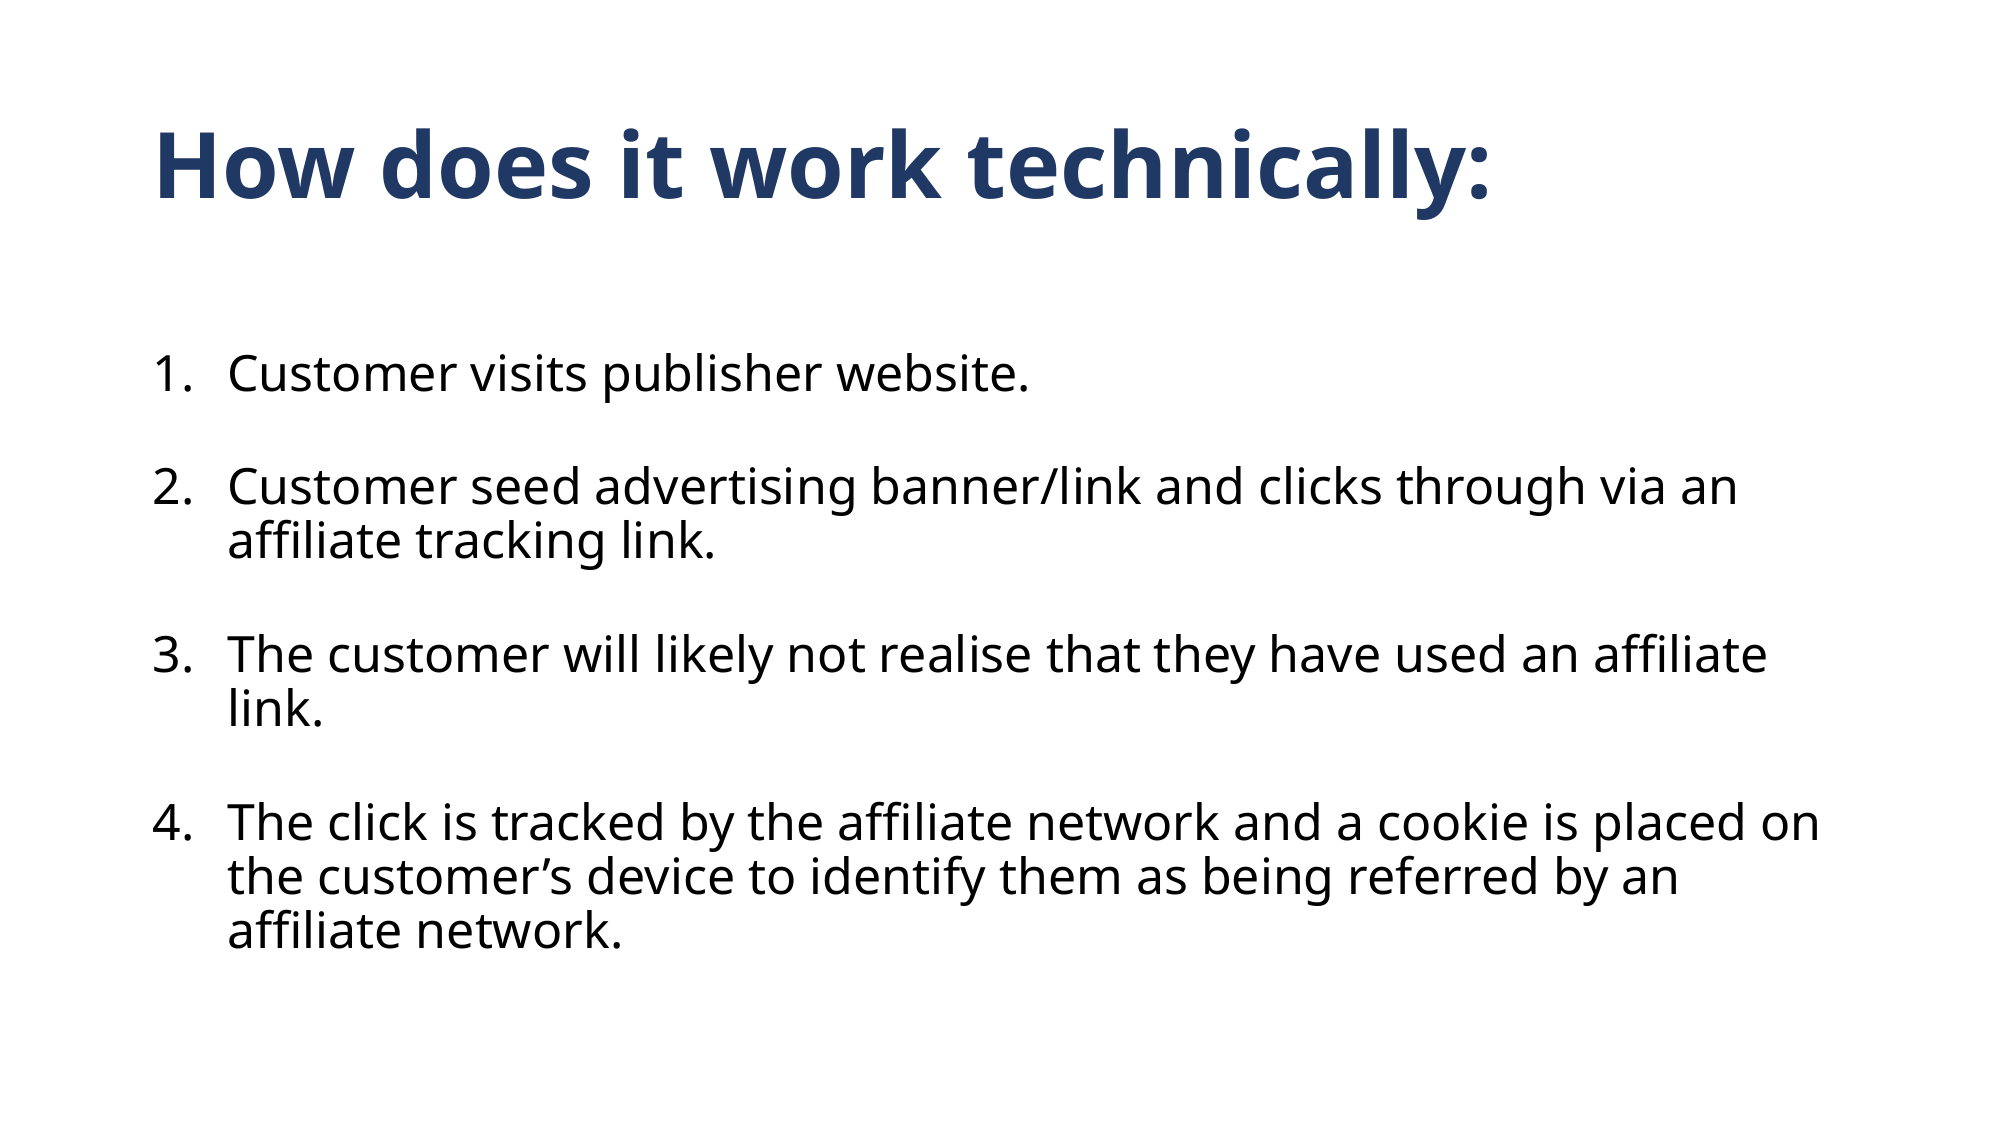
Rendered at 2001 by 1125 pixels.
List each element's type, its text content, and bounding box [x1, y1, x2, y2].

list Customer visits publisher website. Customer seed advertising banner/link and clicks through via an affiliate tracking link. The customer will likely not realise that they have used an affiliate link. The click is tracked by the affiliate network and a cookie is placed on the customer’s device to identify them as being referred by an affiliate network. [137, 299, 1863, 1014]
title How does it work technically: [137, 59, 1863, 278]
